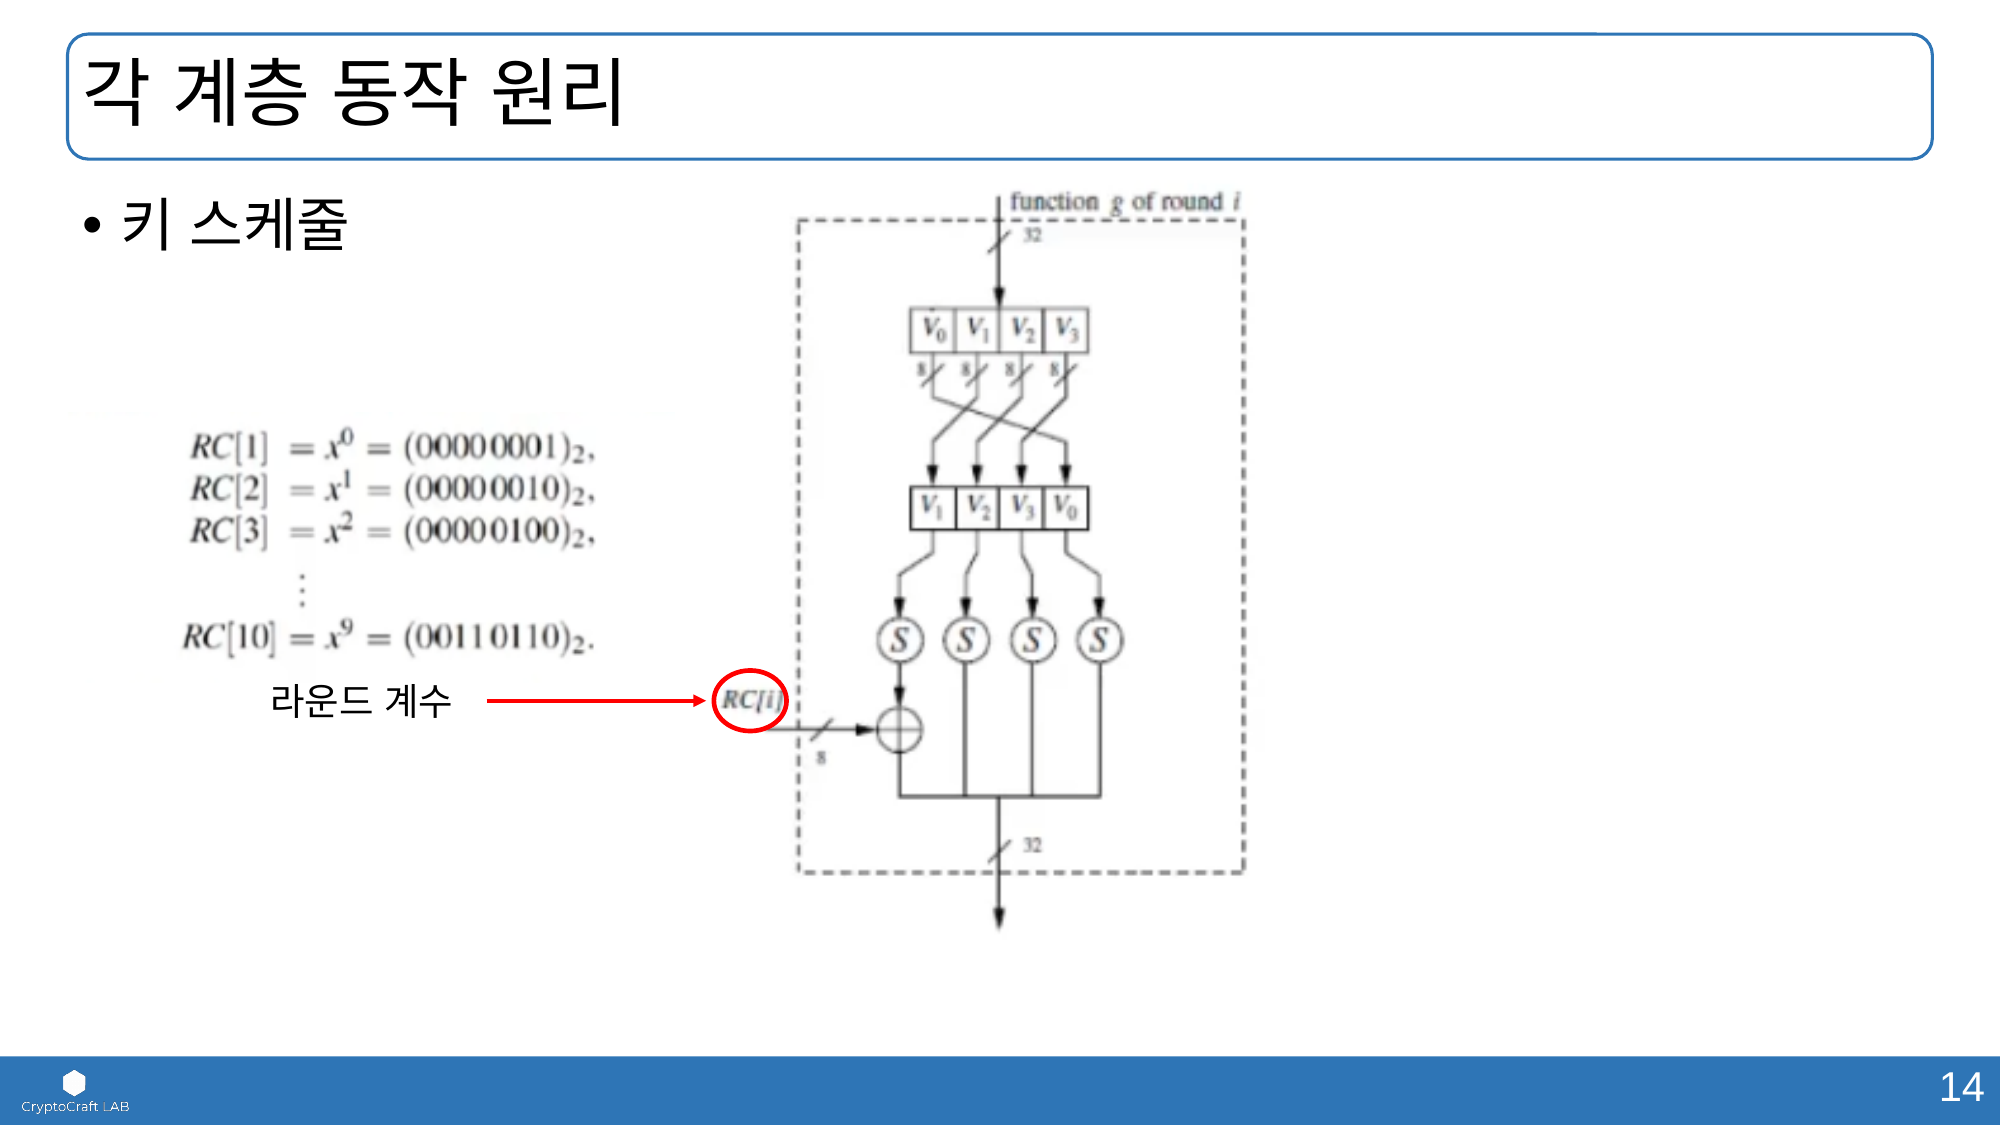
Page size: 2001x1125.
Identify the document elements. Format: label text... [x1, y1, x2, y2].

picture [67, 412, 675, 683]
text_box 라운드 계수 [255, 683, 556, 731]
picture [692, 167, 1308, 958]
picture [13, 1061, 138, 1123]
title 각 계층 동작 원리 [67, 34, 1933, 160]
list 키 스케줄 [67, 189, 1933, 1019]
